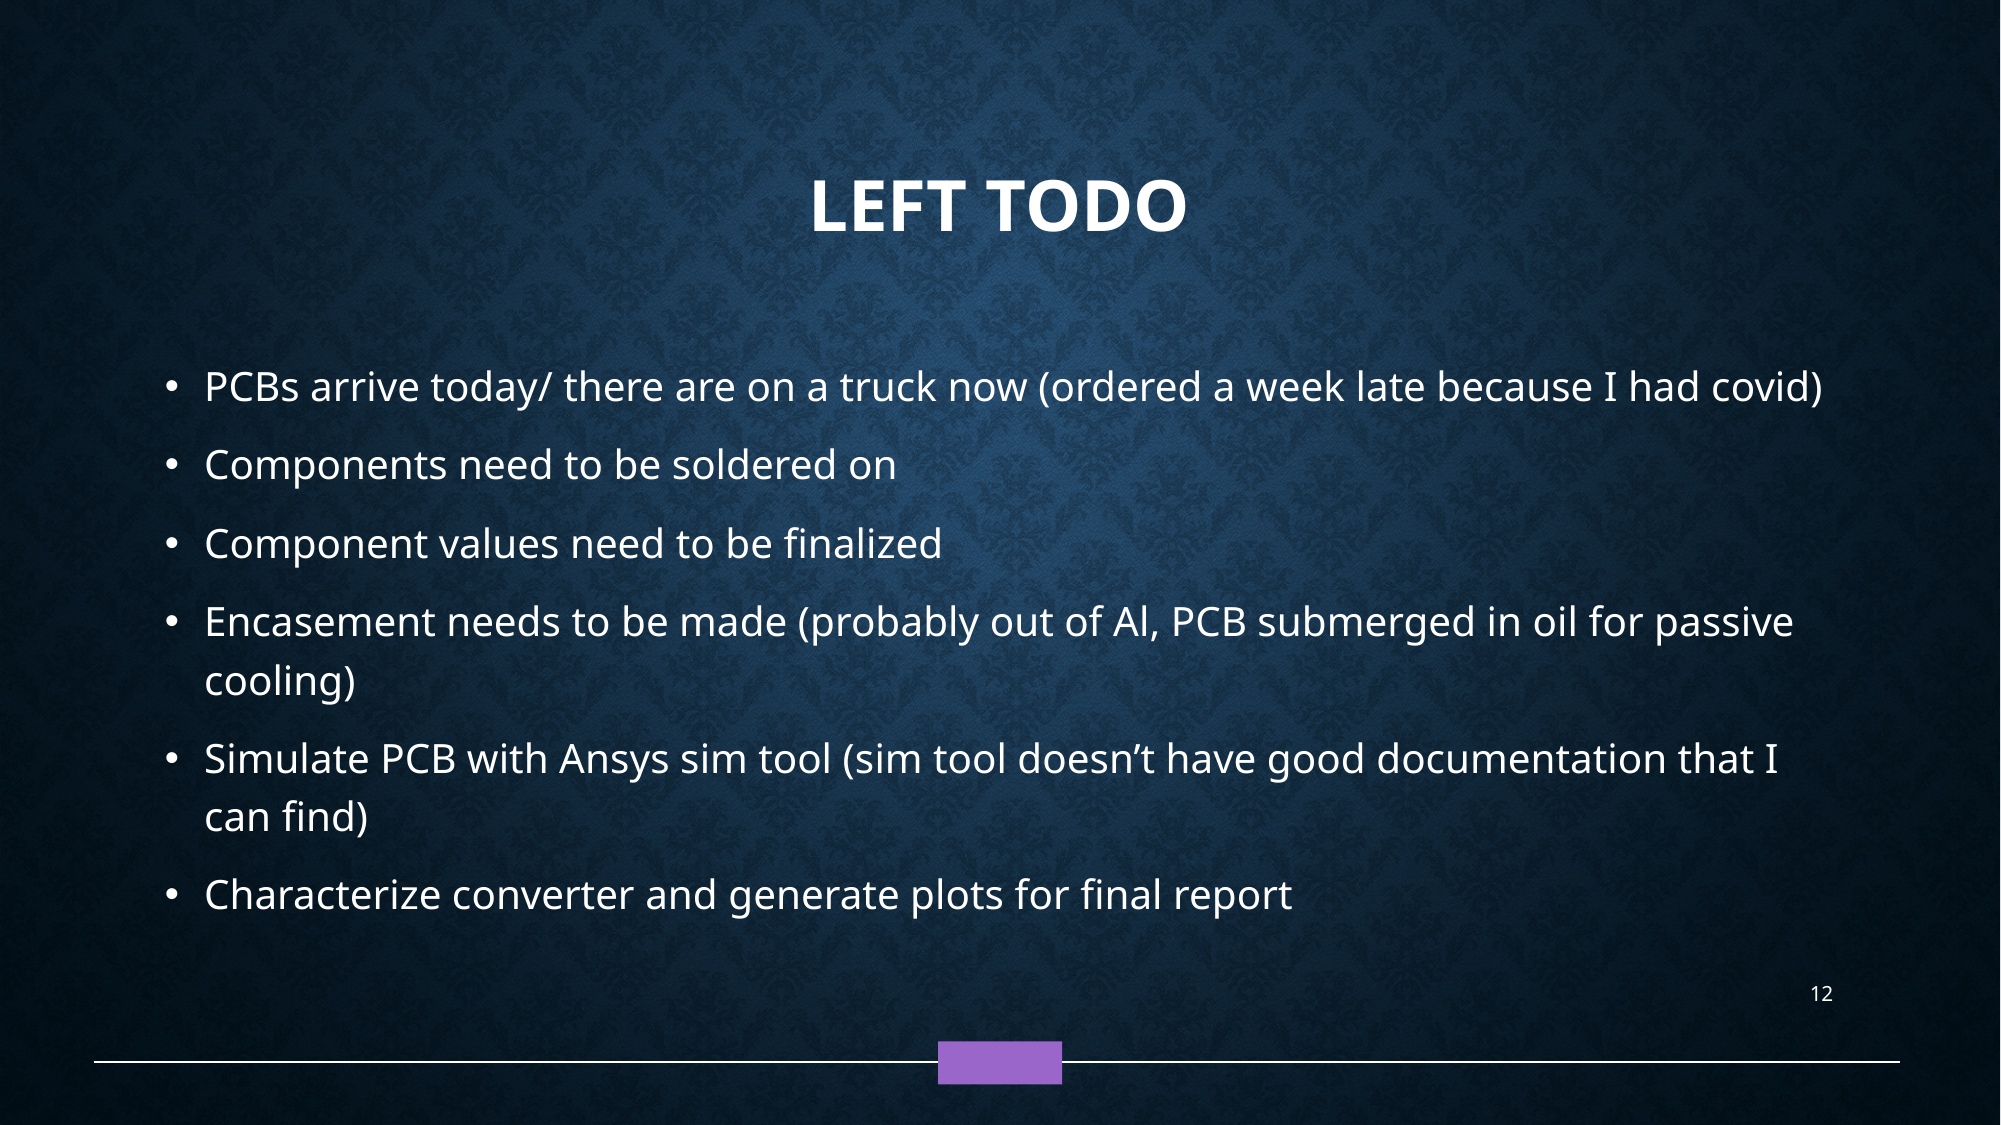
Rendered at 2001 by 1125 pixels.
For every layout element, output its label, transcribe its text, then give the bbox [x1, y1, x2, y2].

list PCBs arrive today/ there are on a truck now (ordered a week late because I had covid) Components need to be soldered on Component values need to be finalized Encasement needs to be made (probably out of Al, PCB submerged in oil for passive cooling) Simulate PCB with Ansys sim tool (sim tool doesn’t have good documentation that I can find) Characterize converter and generate plots for final report [149, 343, 1849, 950]
title Left todo [149, 99, 1849, 318]
slide_number 12 [1724, 965, 1849, 1025]
